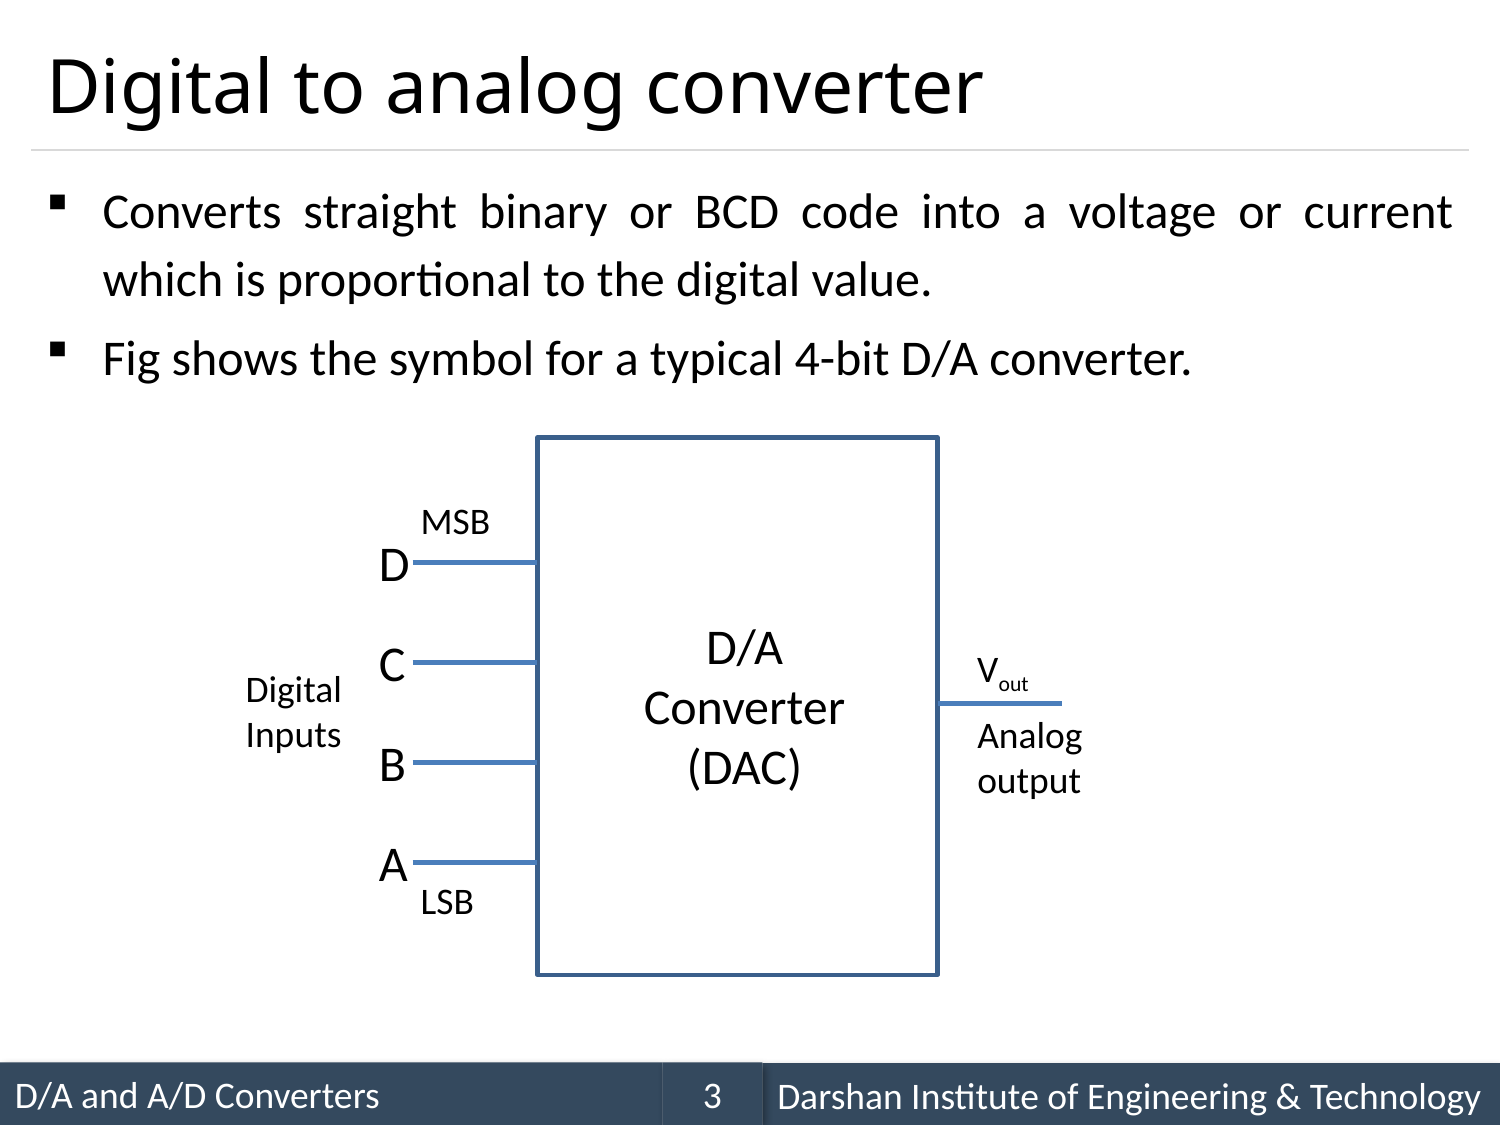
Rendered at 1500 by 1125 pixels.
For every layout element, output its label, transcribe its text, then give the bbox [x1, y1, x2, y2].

title Digital to analog converter [31, 17, 1469, 150]
list Converts straight binary or BCD code into a voltage or current which is proportional to the digital value. Fig shows the symbol for a typical 4-bit D/A converter. [31, 162, 1469, 414]
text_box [230, 437, 1120, 976]
